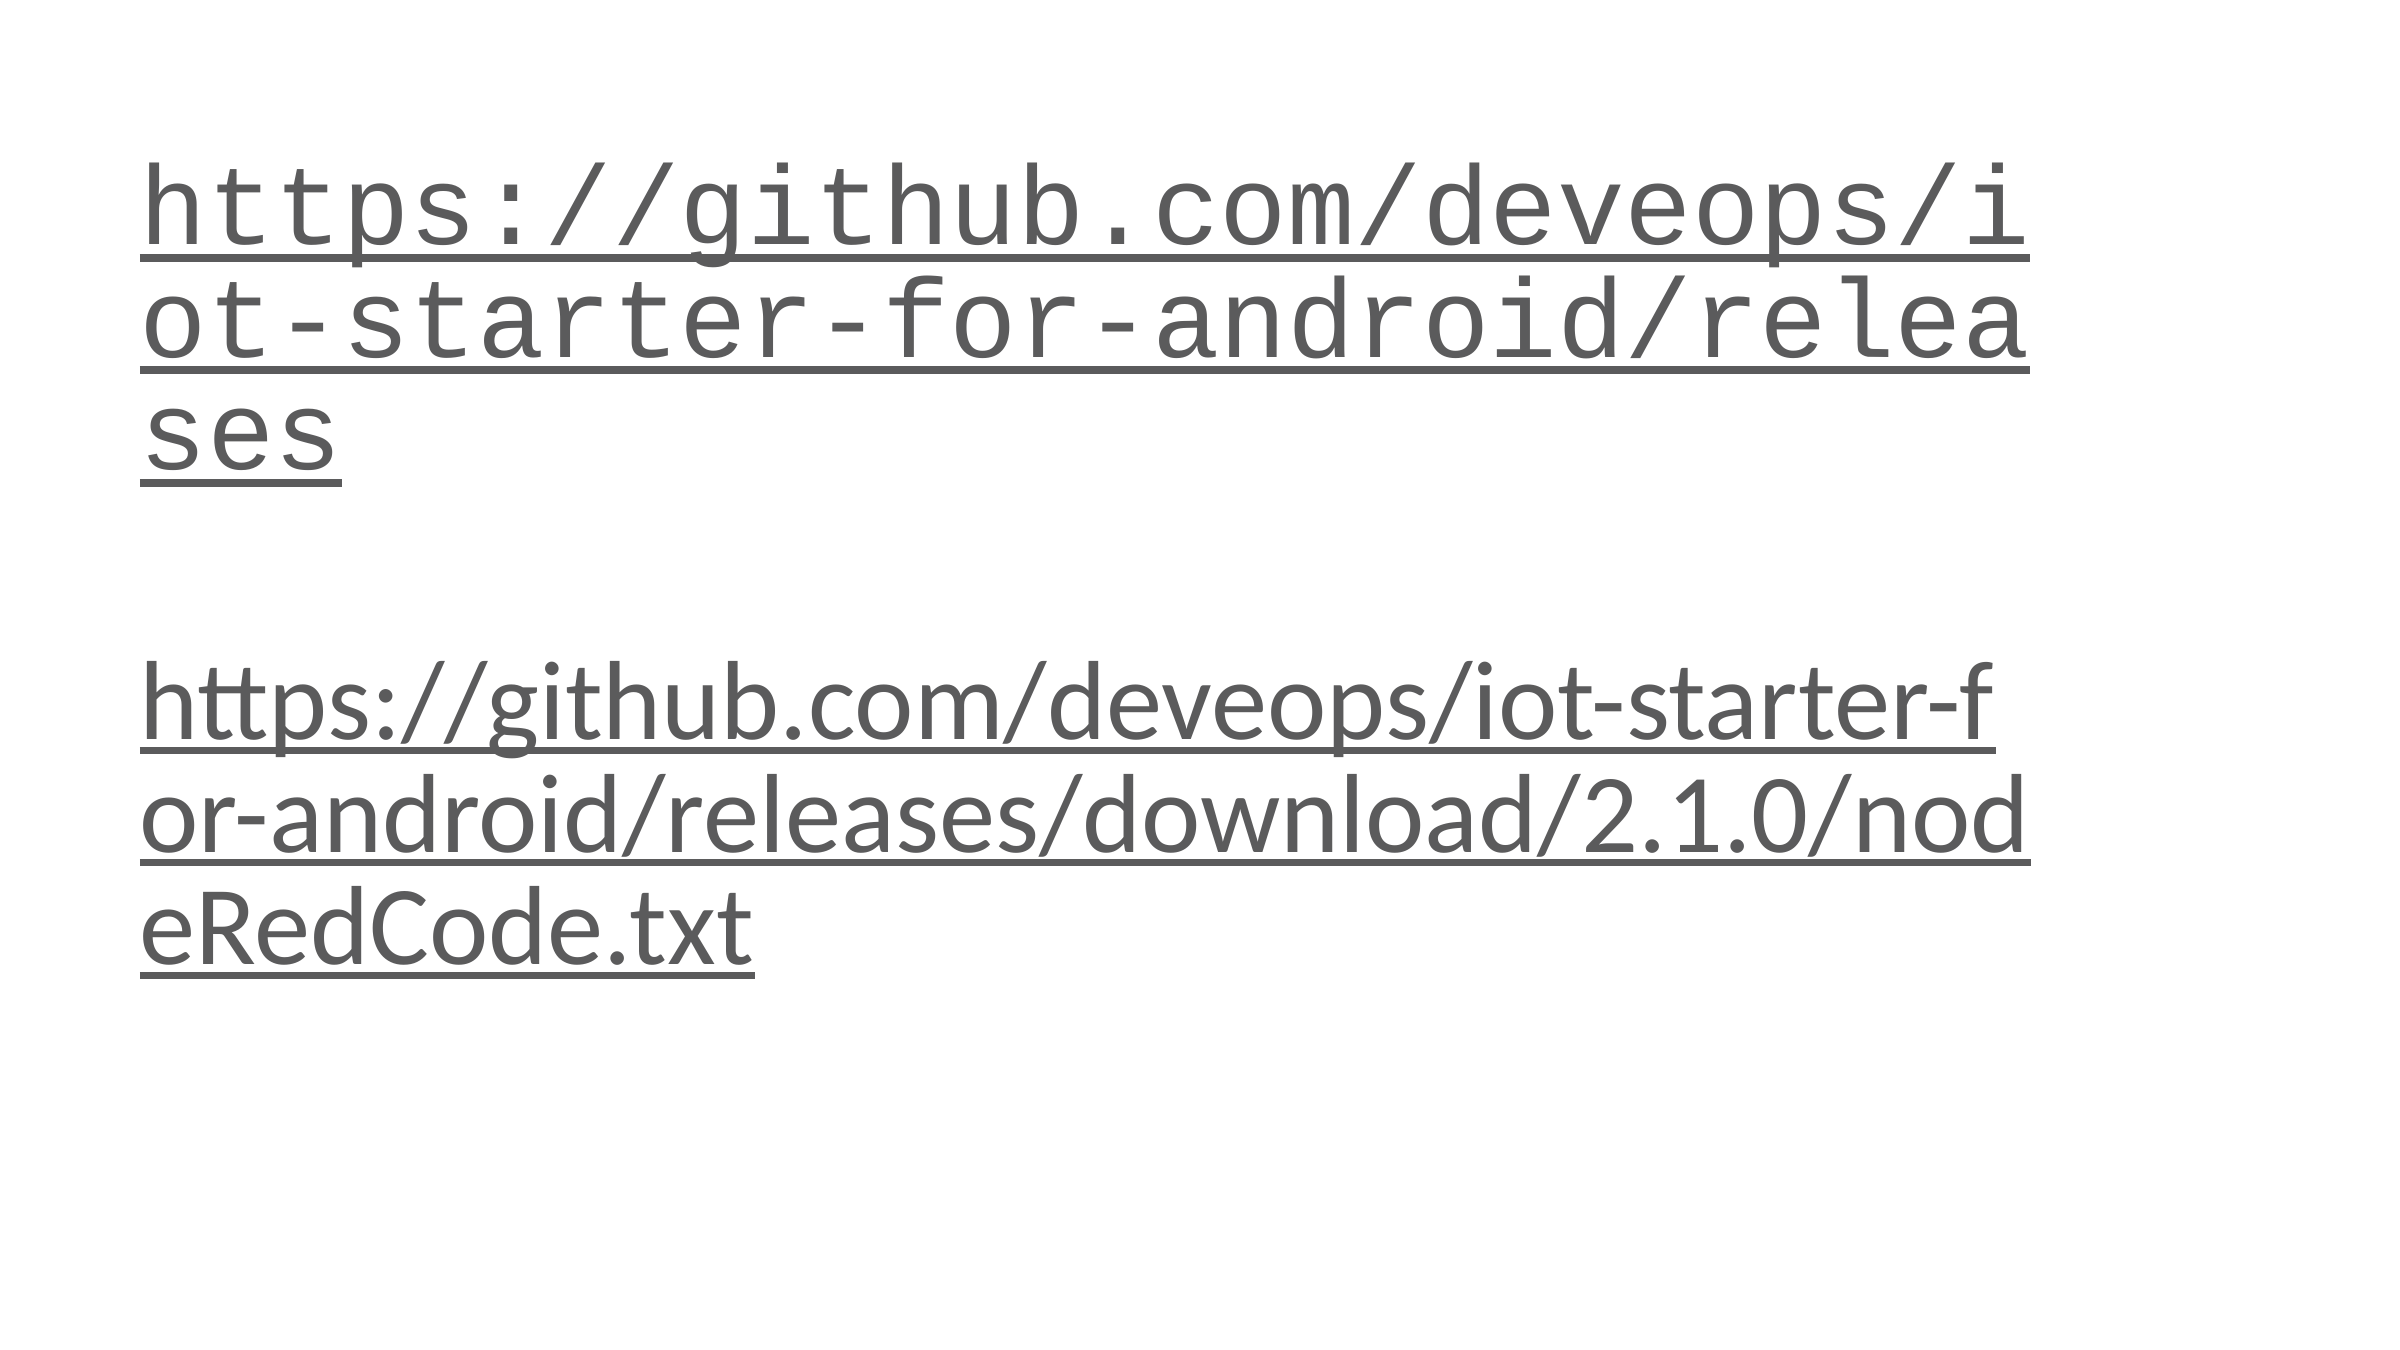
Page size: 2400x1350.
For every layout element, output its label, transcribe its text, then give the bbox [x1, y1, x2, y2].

text_box https://github.com/deveops/iot-starter-for-android/releases https://github.com/deveops/iot-starter-for-android/releases/download/2.1.0/nodeRedCode.txt [49, 124, 2063, 545]
